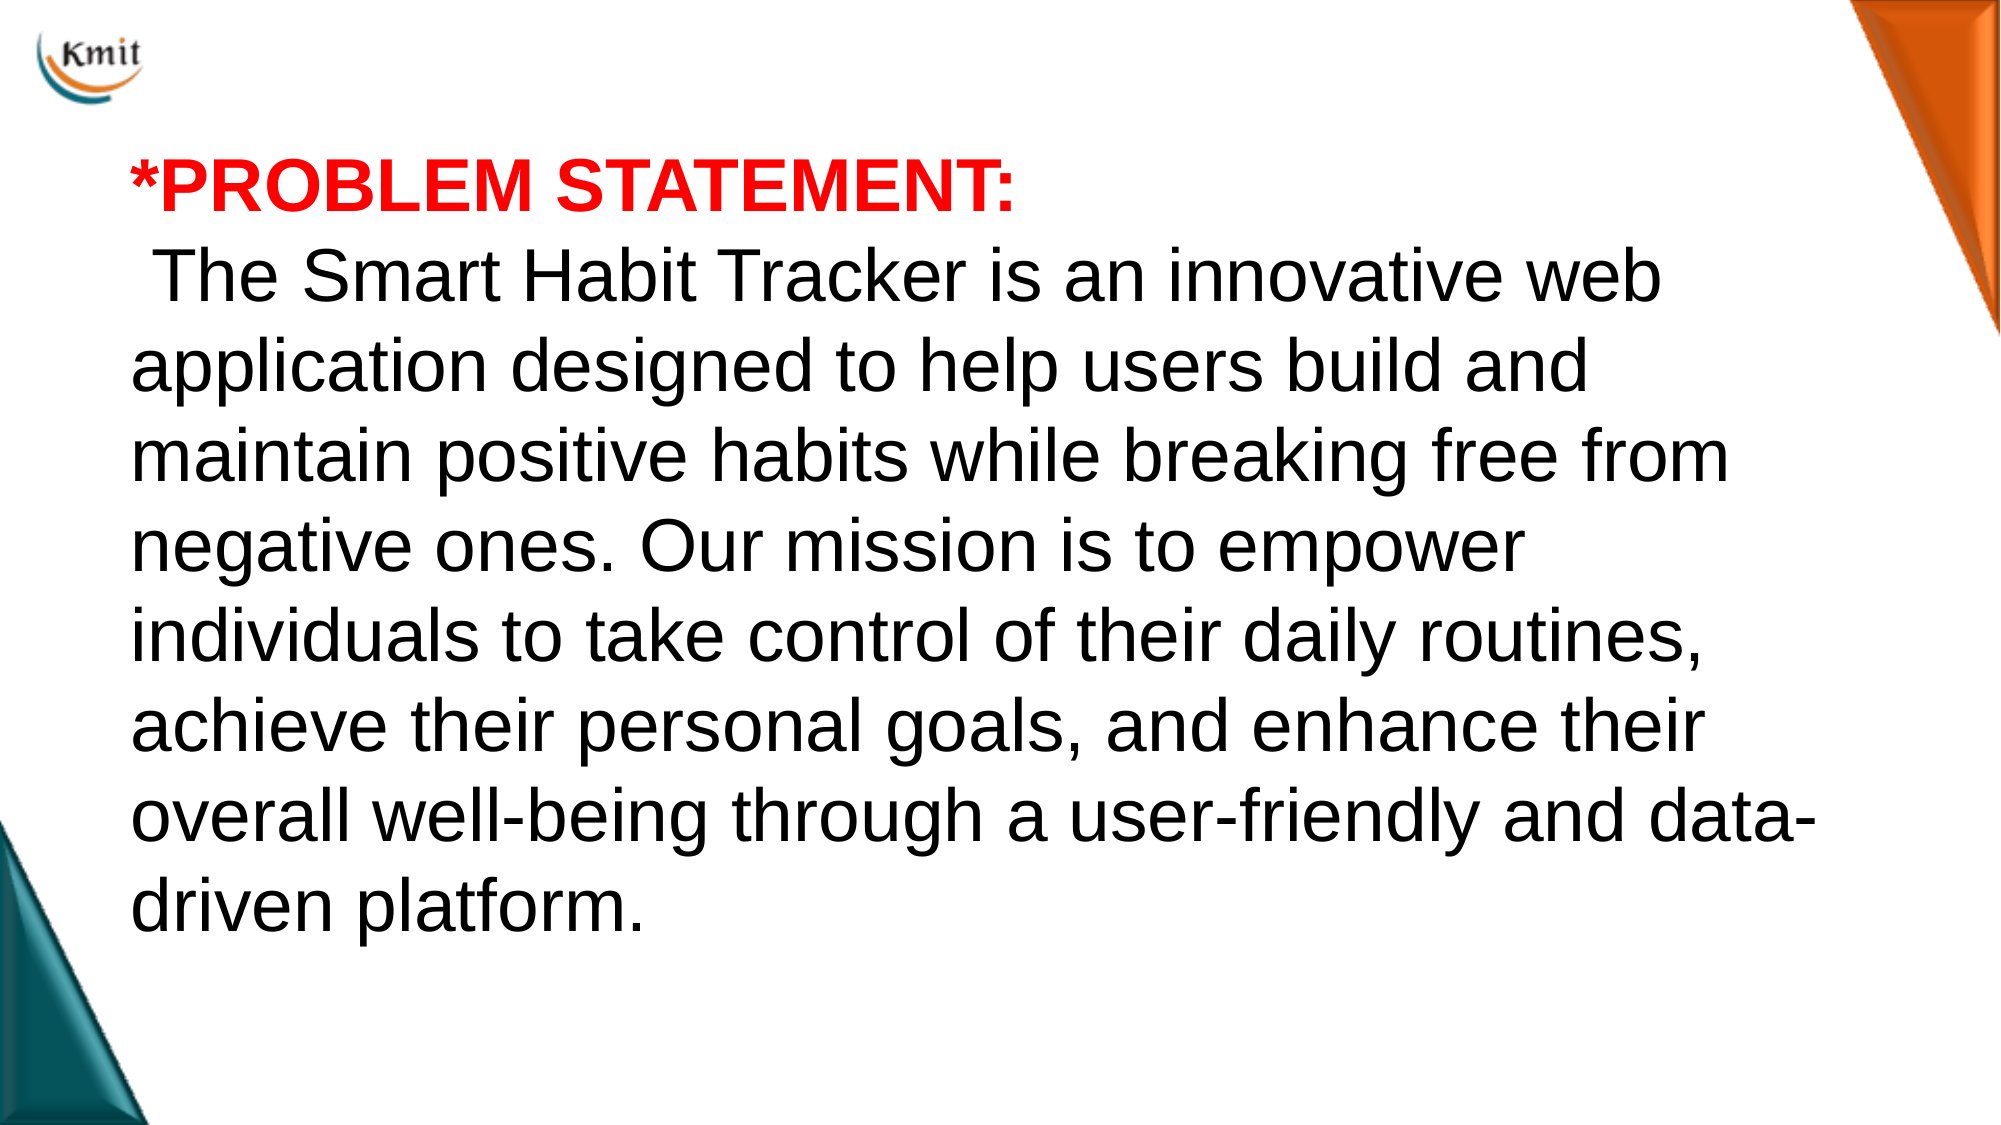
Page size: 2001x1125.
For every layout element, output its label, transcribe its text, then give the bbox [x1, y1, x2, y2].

picture [0, 0, 2001, 1125]
text_box *PROBLEM STATEMENT: The Smart Habit Tracker is an innovative web application designed to help users build and maintain positive habits while breaking free from negative ones. Our mission is to empower individuals to take control of their daily routines, achieve their personal goals, and enhance their overall well-being through a user-friendly and data-driven platform. [115, 128, 1866, 954]
